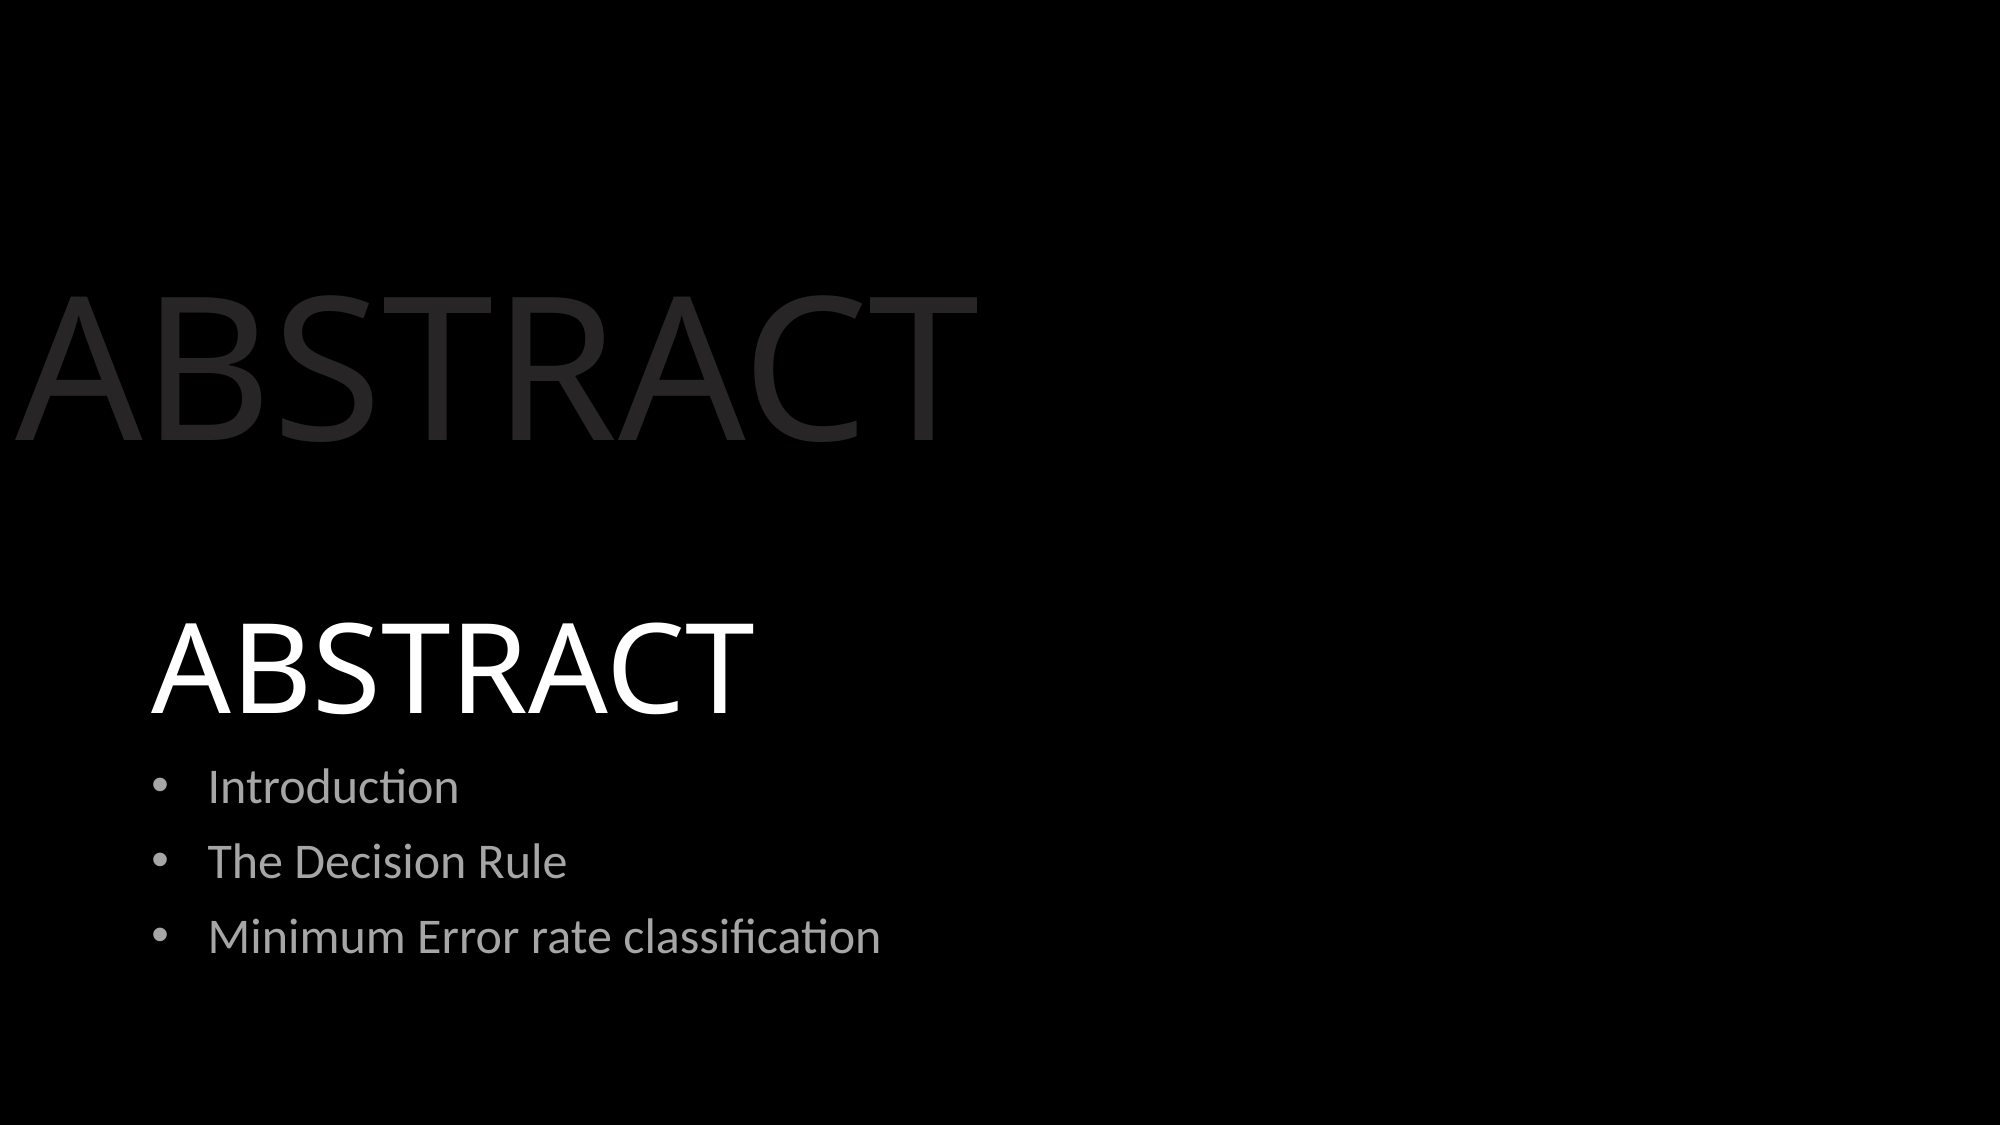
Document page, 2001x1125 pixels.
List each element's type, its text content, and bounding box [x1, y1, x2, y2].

title ABSTRACT [136, 492, 1862, 749]
text_box ABSTRACT [0, 31, 2000, 492]
list Introduction The Decision Rule Minimum Error rate classification [136, 752, 1862, 999]
